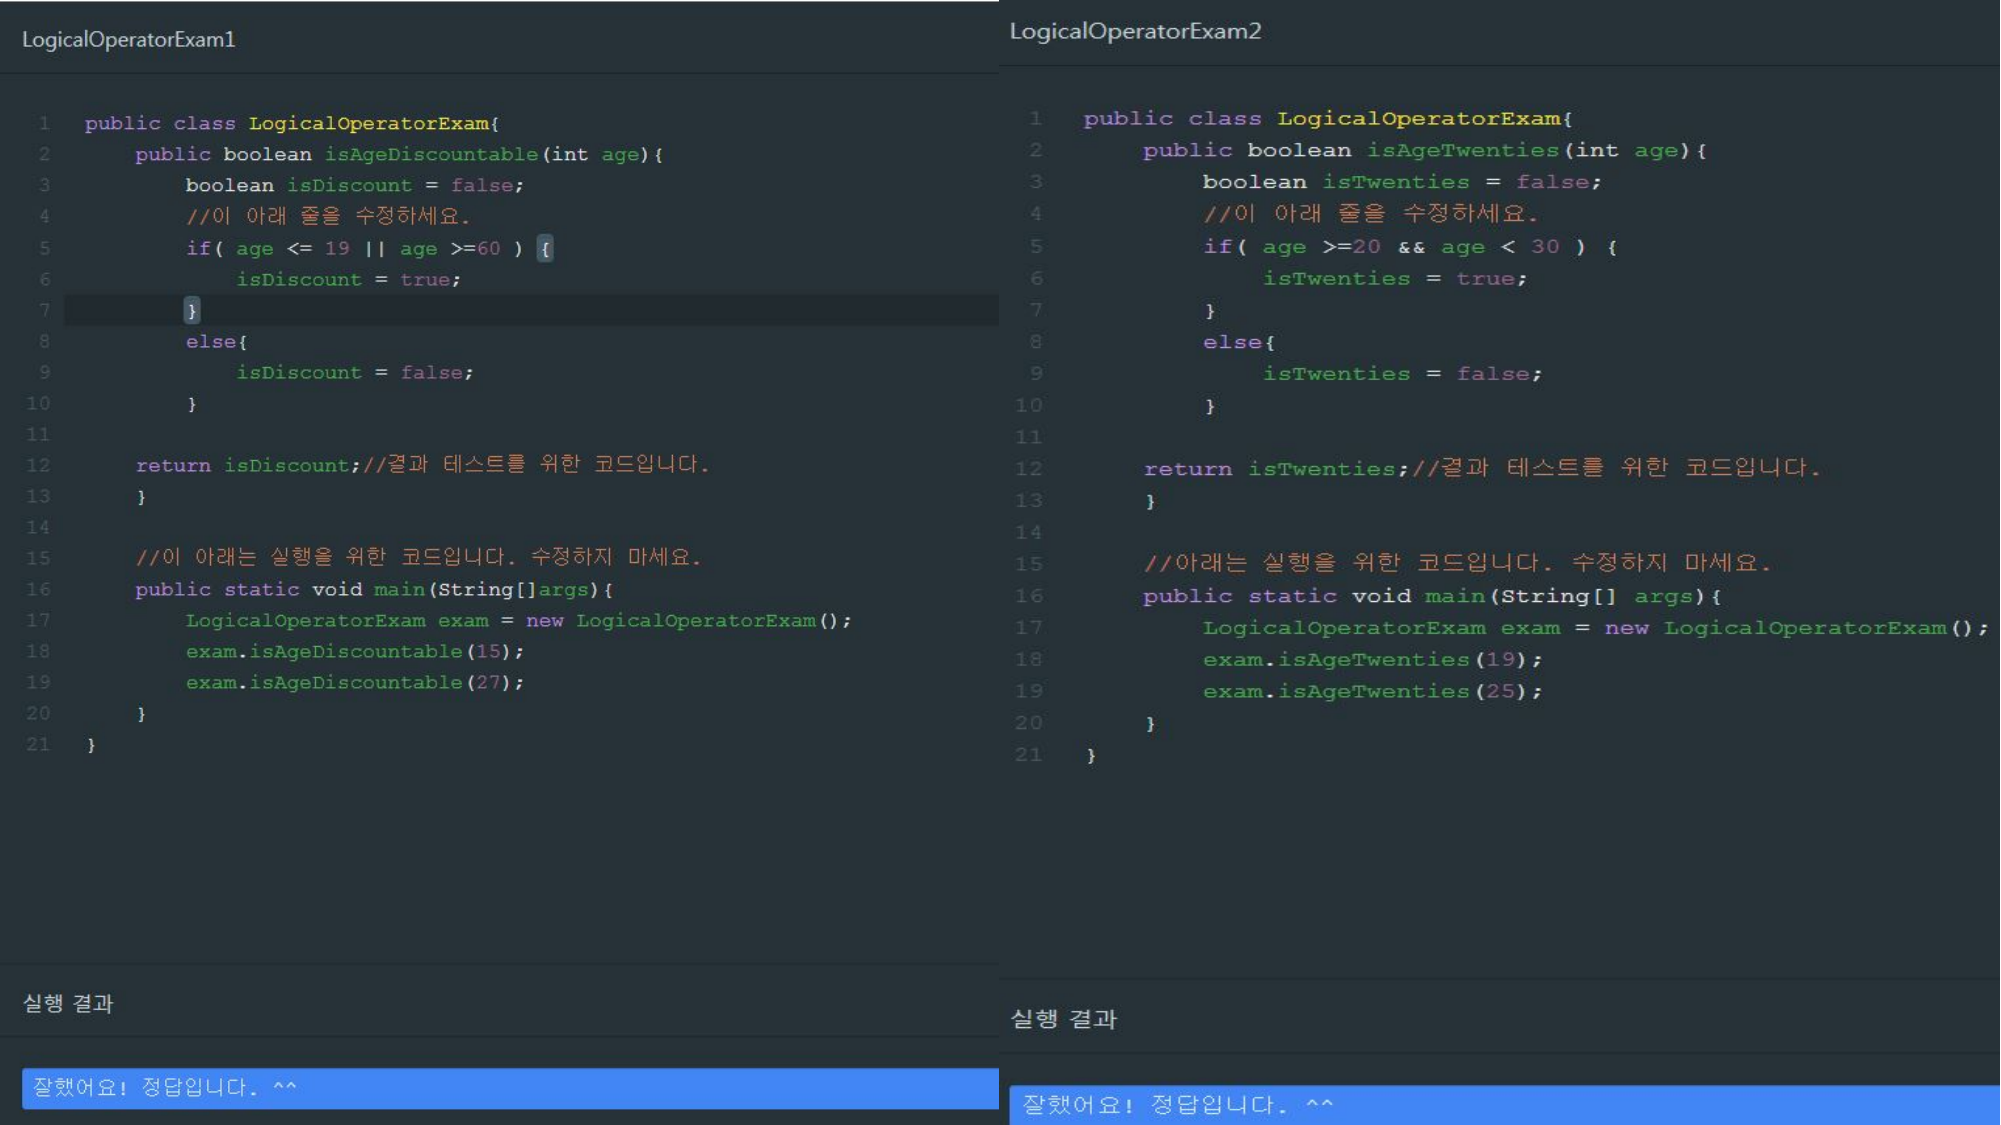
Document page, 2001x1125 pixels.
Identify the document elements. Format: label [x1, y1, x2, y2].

list [0, 0, 999, 1125]
list [999, 0, 2000, 1125]
